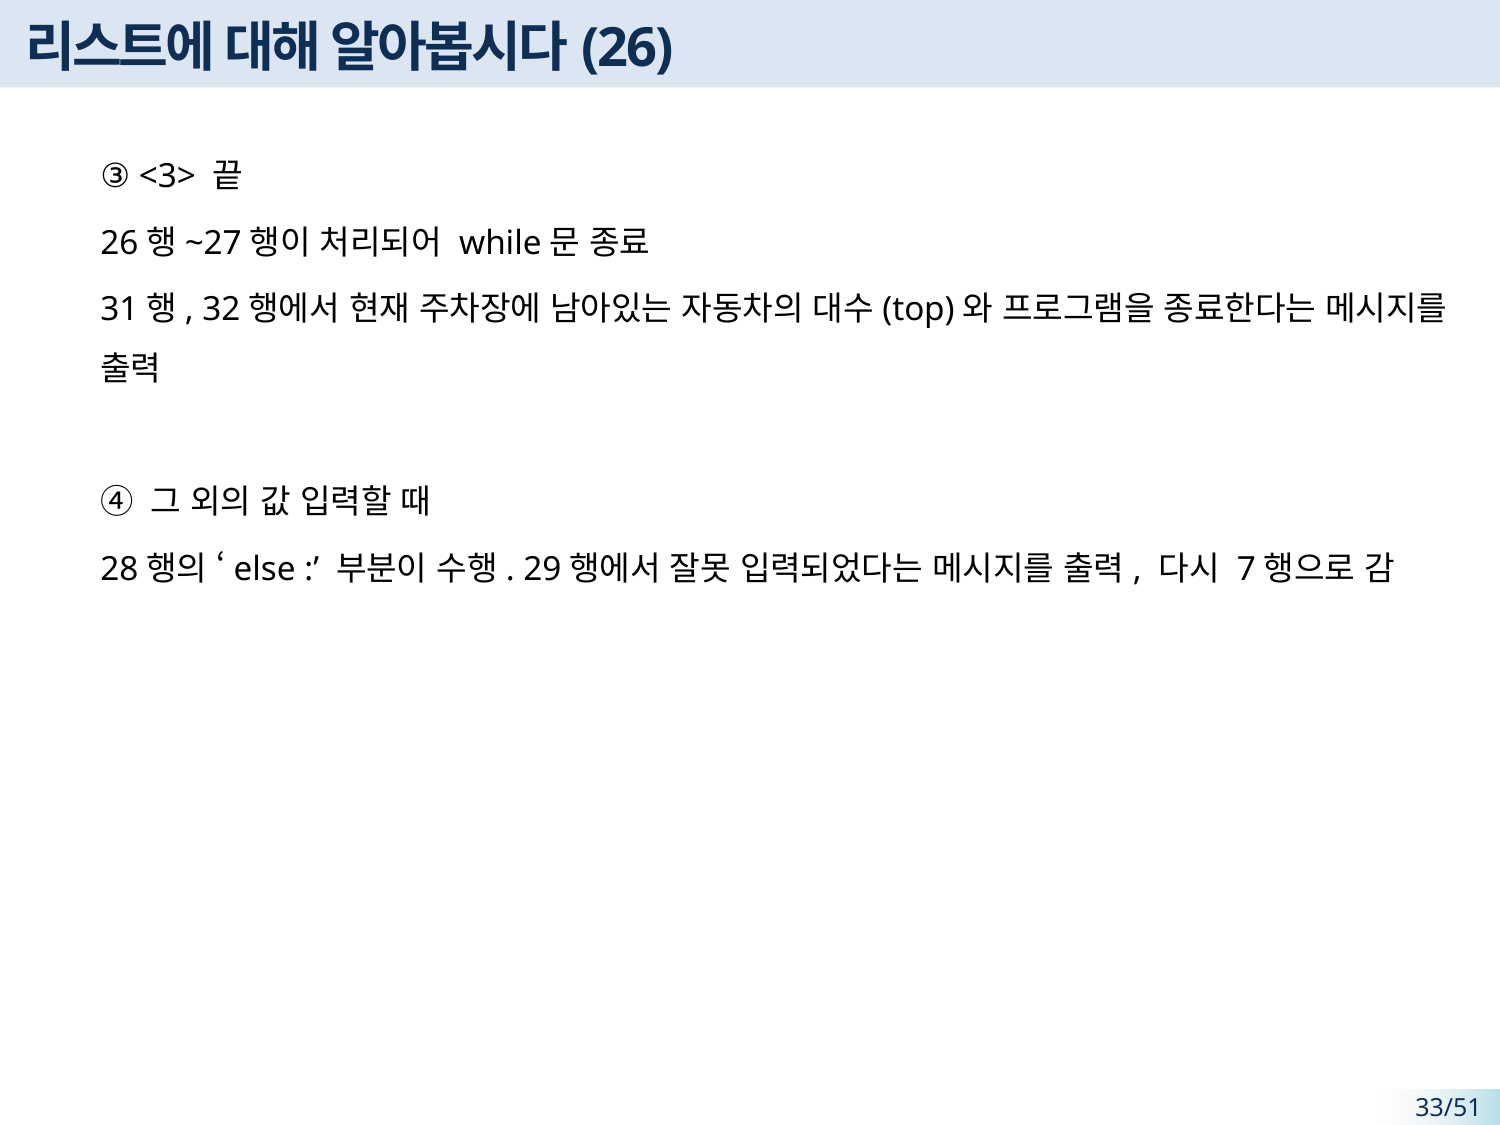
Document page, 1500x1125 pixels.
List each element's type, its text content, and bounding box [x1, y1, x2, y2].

title 리스트에 대해 알아봅시다(26) [10, 5, 1288, 84]
list ③ <3> 끝 26행~27행이 처리되어 while문 종료 31행, 32행에서 현재 주차장에 남아있는 자동차의 대수(top)와 프로그램을 종료한다는 메시지를 출력 ④ 그 외의 값 입력할 때 28행의 ‘else :’ 부분이 수행. 29행에서 잘못 입력되었다는 메시지를 출력, 다시 7행으로 감 [10, 126, 1481, 1057]
